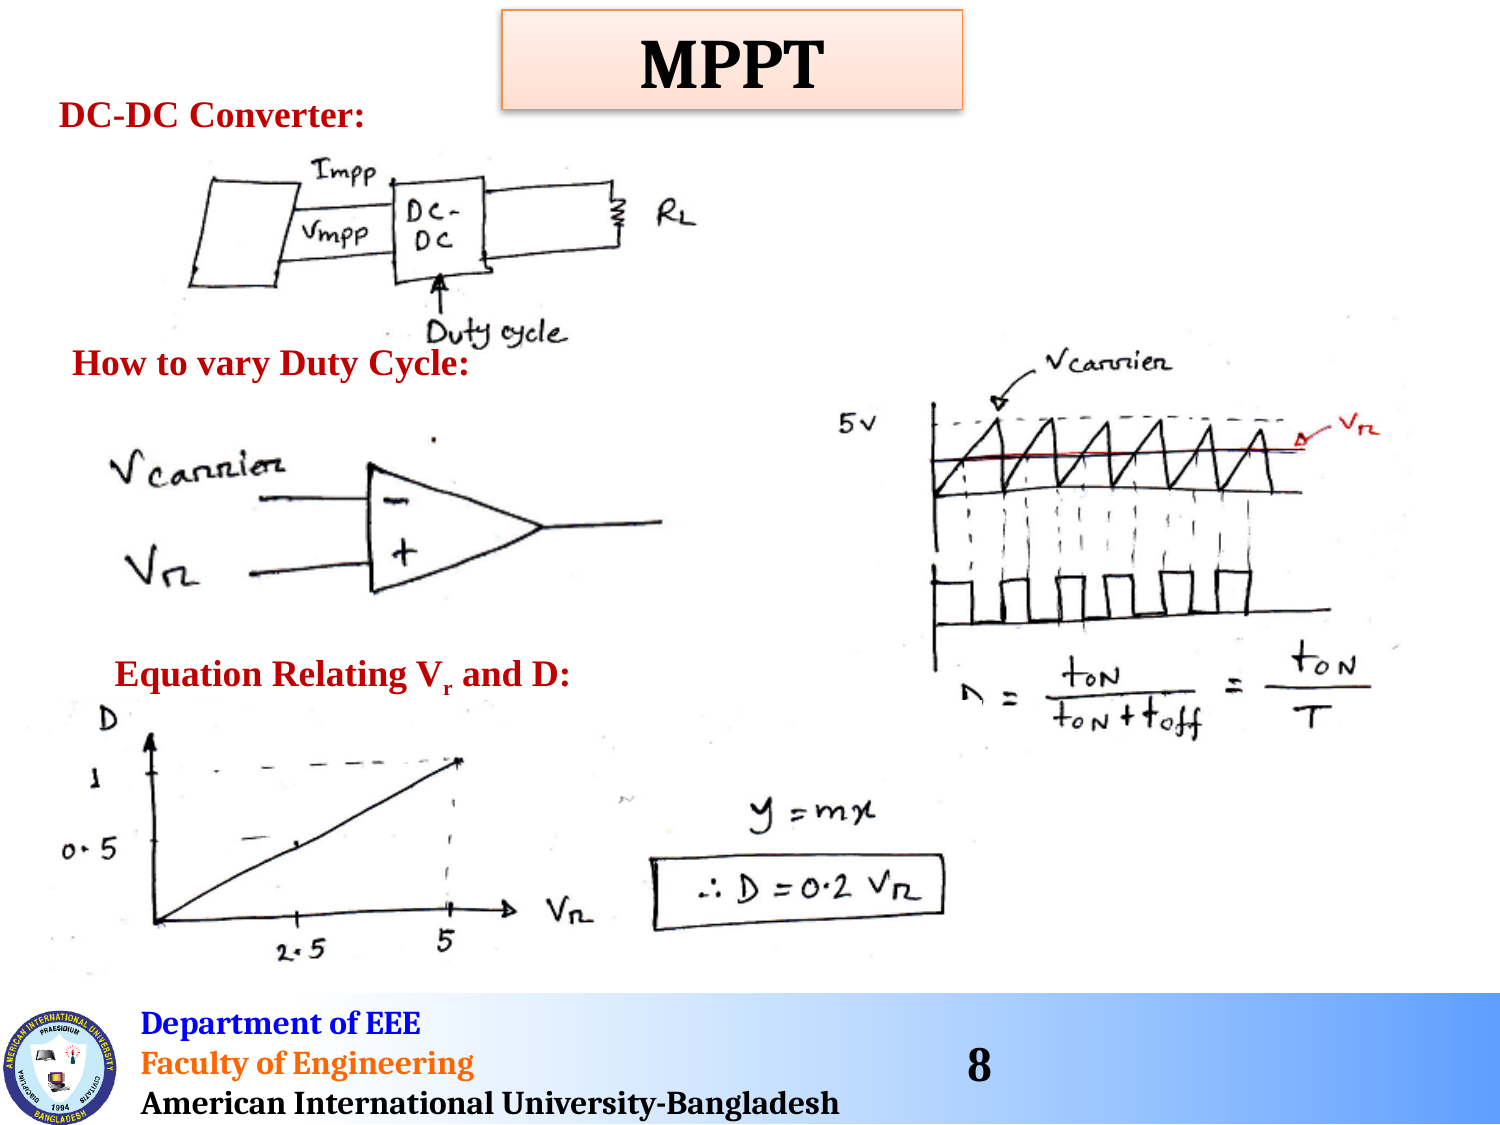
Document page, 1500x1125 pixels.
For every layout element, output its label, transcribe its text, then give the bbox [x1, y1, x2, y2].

text_box DC-DC Converter: [37, 82, 388, 143]
text_box MPPT [501, 9, 963, 110]
picture [93, 436, 685, 627]
picture [162, 149, 723, 367]
text_box How to vary Duty Cycle: [39, 330, 504, 391]
slide_number 8 [657, 1031, 1008, 1092]
picture [0, 1007, 119, 1125]
text_box Equation Relating Vr and D: [85, 641, 601, 699]
picture [25, 313, 1415, 980]
